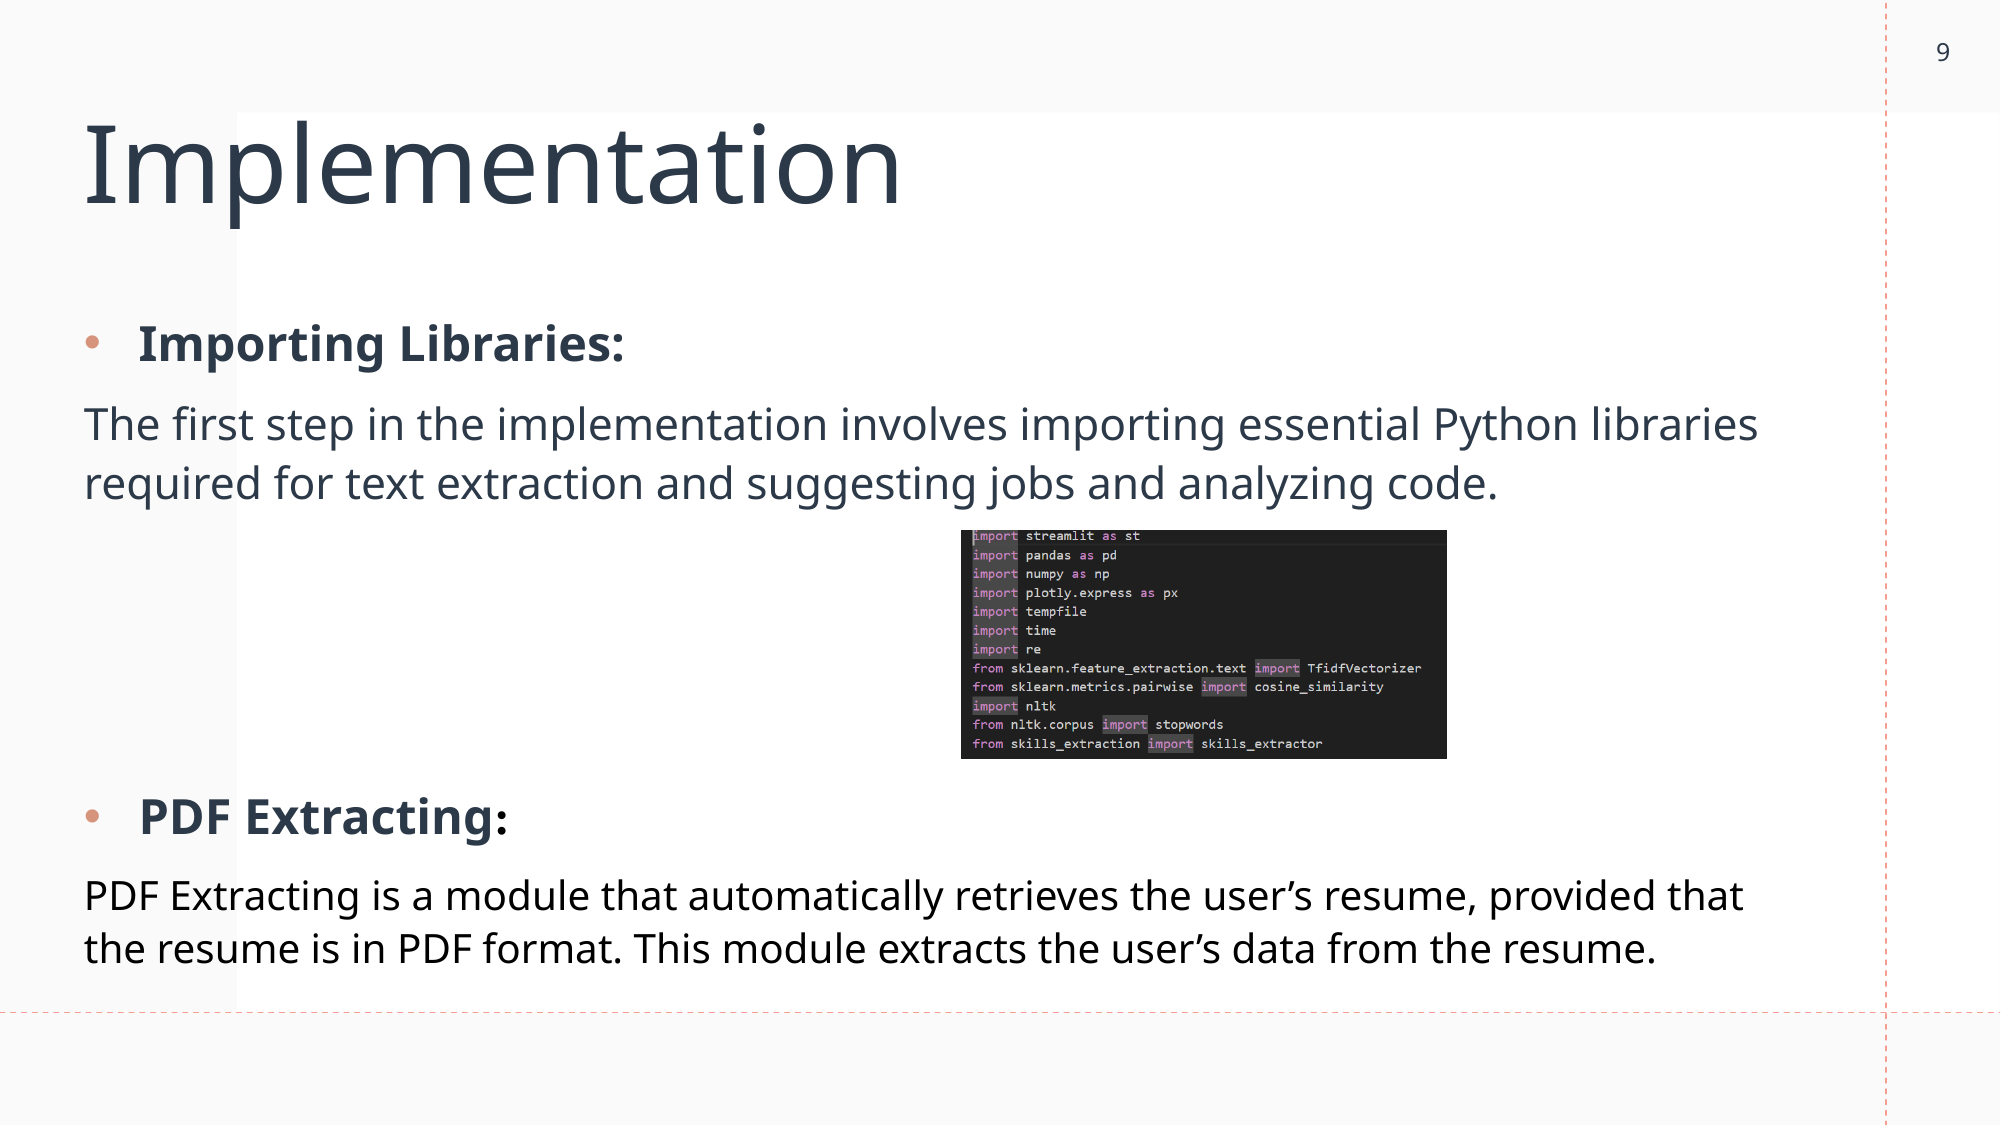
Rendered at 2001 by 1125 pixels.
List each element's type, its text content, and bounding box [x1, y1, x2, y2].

list Importing Libraries: The first step in the implementation involves importing essential Python libraries required for text extraction and suggesting jobs and analyzing code. PDF Extracting: PDF Extracting is a module that automatically retrieves the user’s resume, provided that the resume is in PDF format. This module extracts the user’s data from the resume. [68, 299, 1794, 990]
picture [961, 530, 1447, 759]
slide_number 9 [1886, 0, 2000, 110]
title Implementation [68, 59, 1794, 278]
